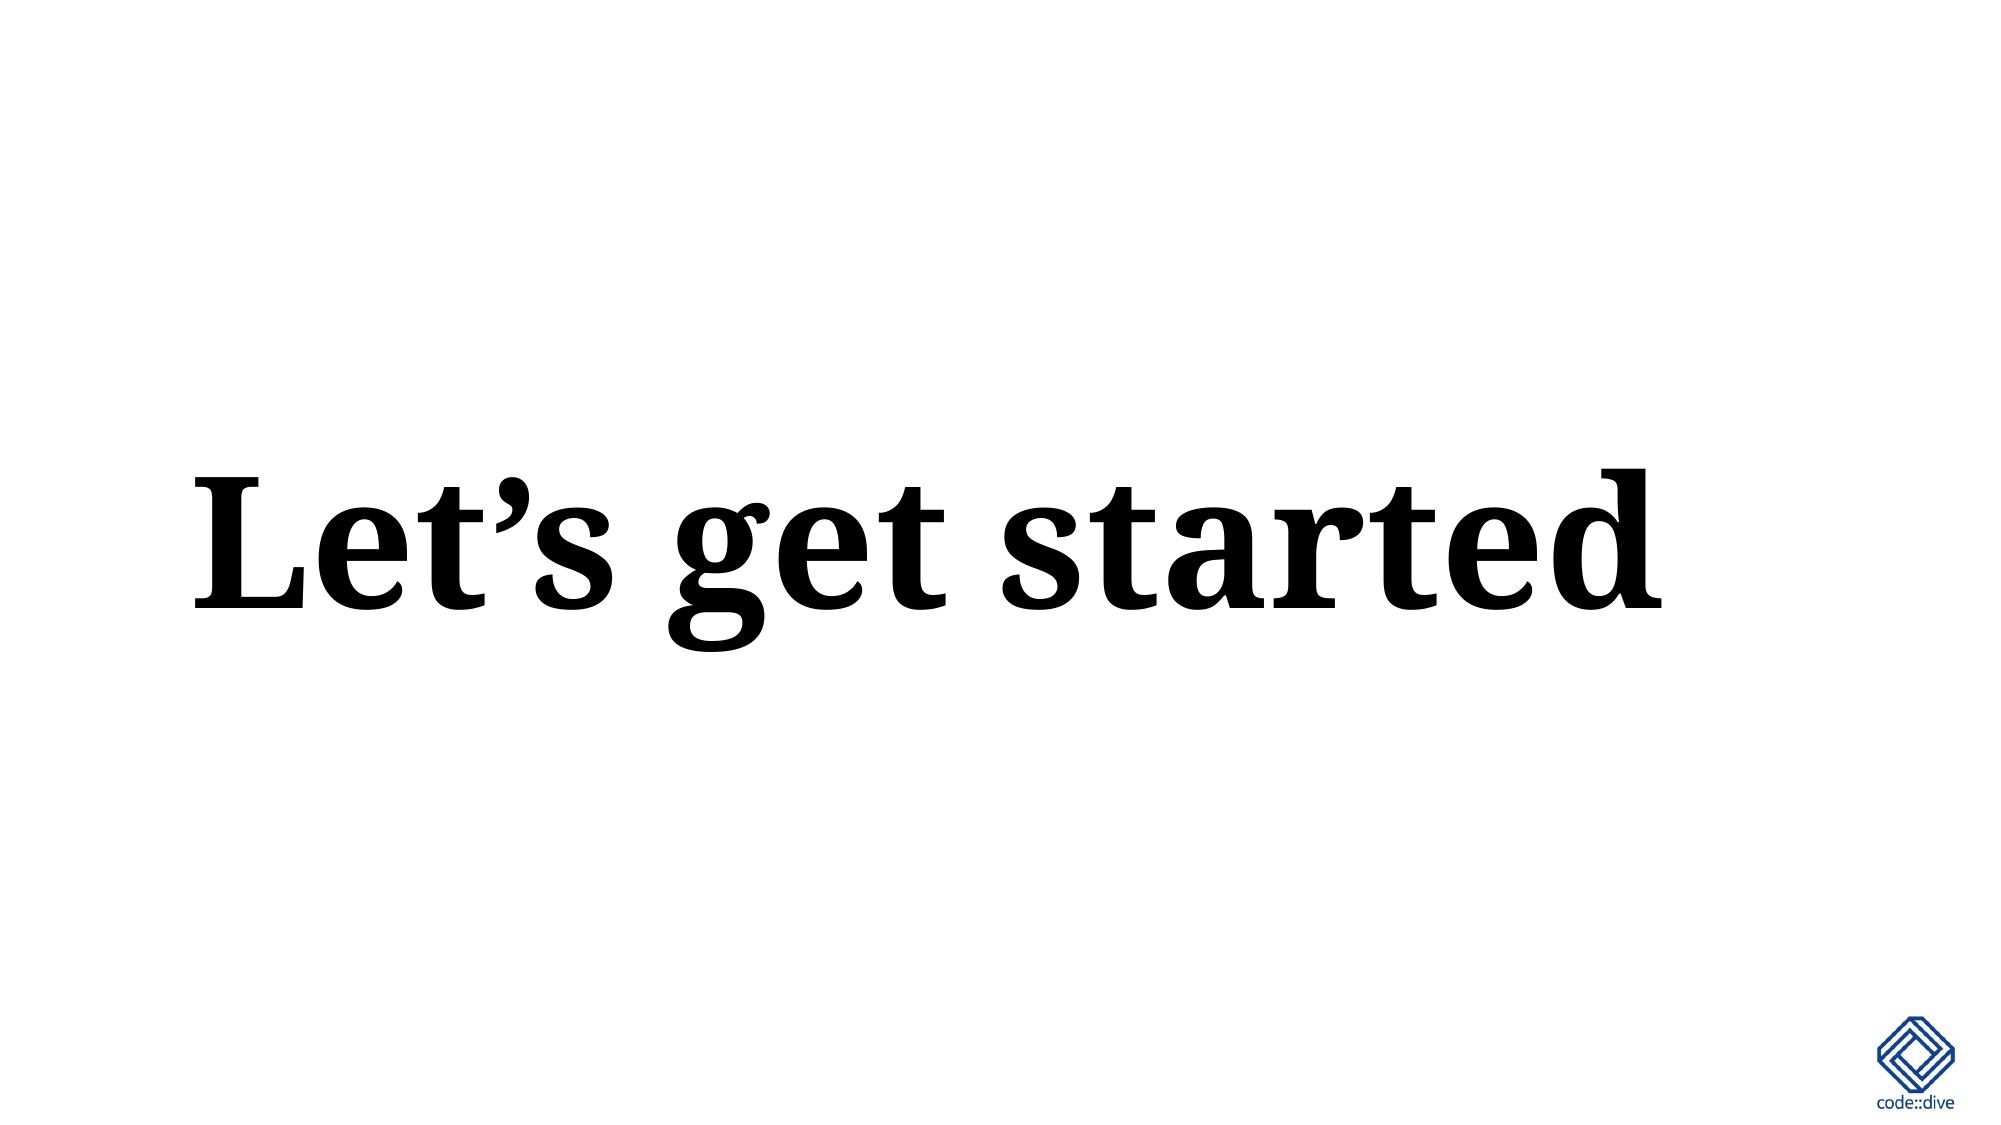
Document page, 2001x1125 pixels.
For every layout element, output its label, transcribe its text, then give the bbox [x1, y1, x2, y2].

title Let’s get started [102, 417, 1753, 682]
picture [1864, 1012, 1967, 1114]
